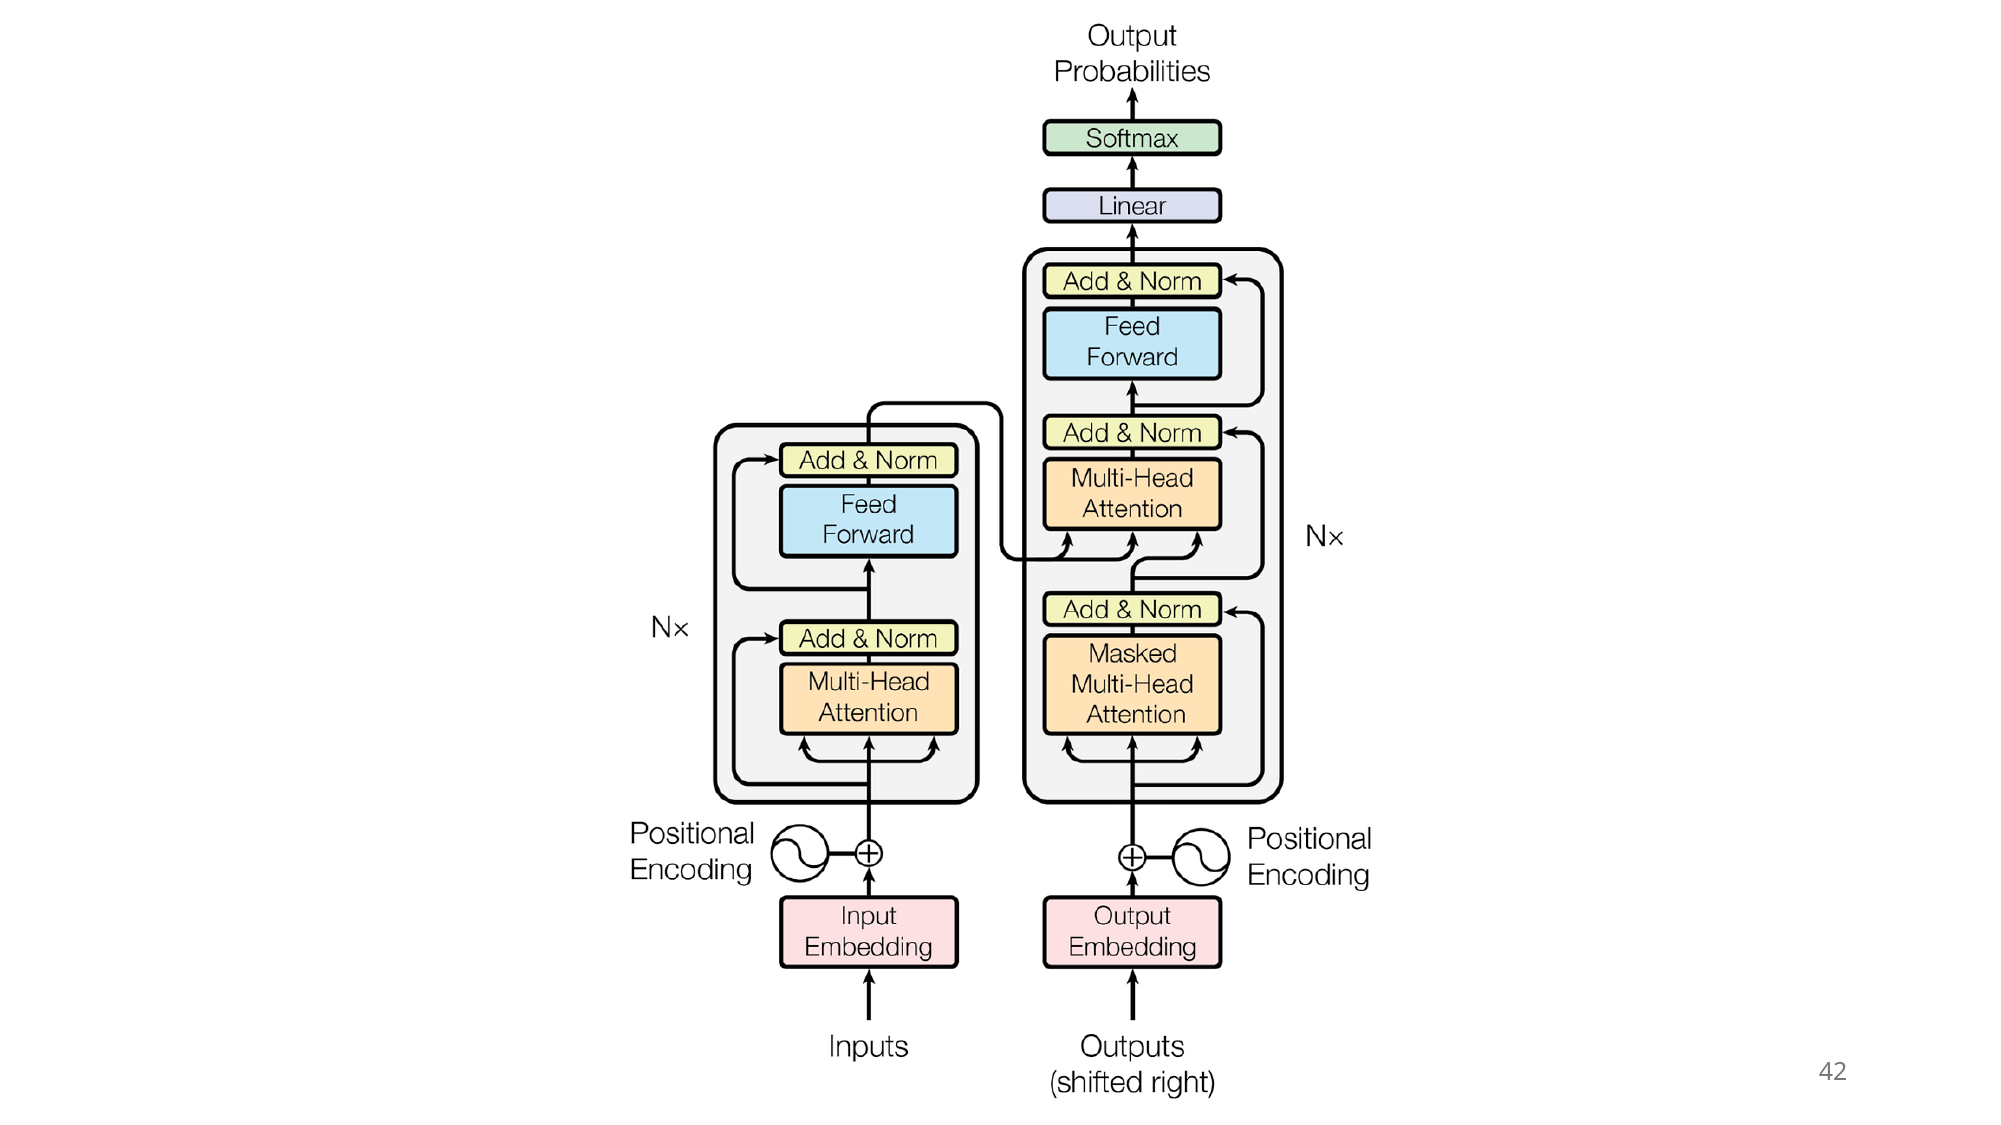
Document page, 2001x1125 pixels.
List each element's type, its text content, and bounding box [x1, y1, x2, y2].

slide_number 42 [1412, 1042, 1863, 1103]
picture [606, 11, 1394, 1114]
